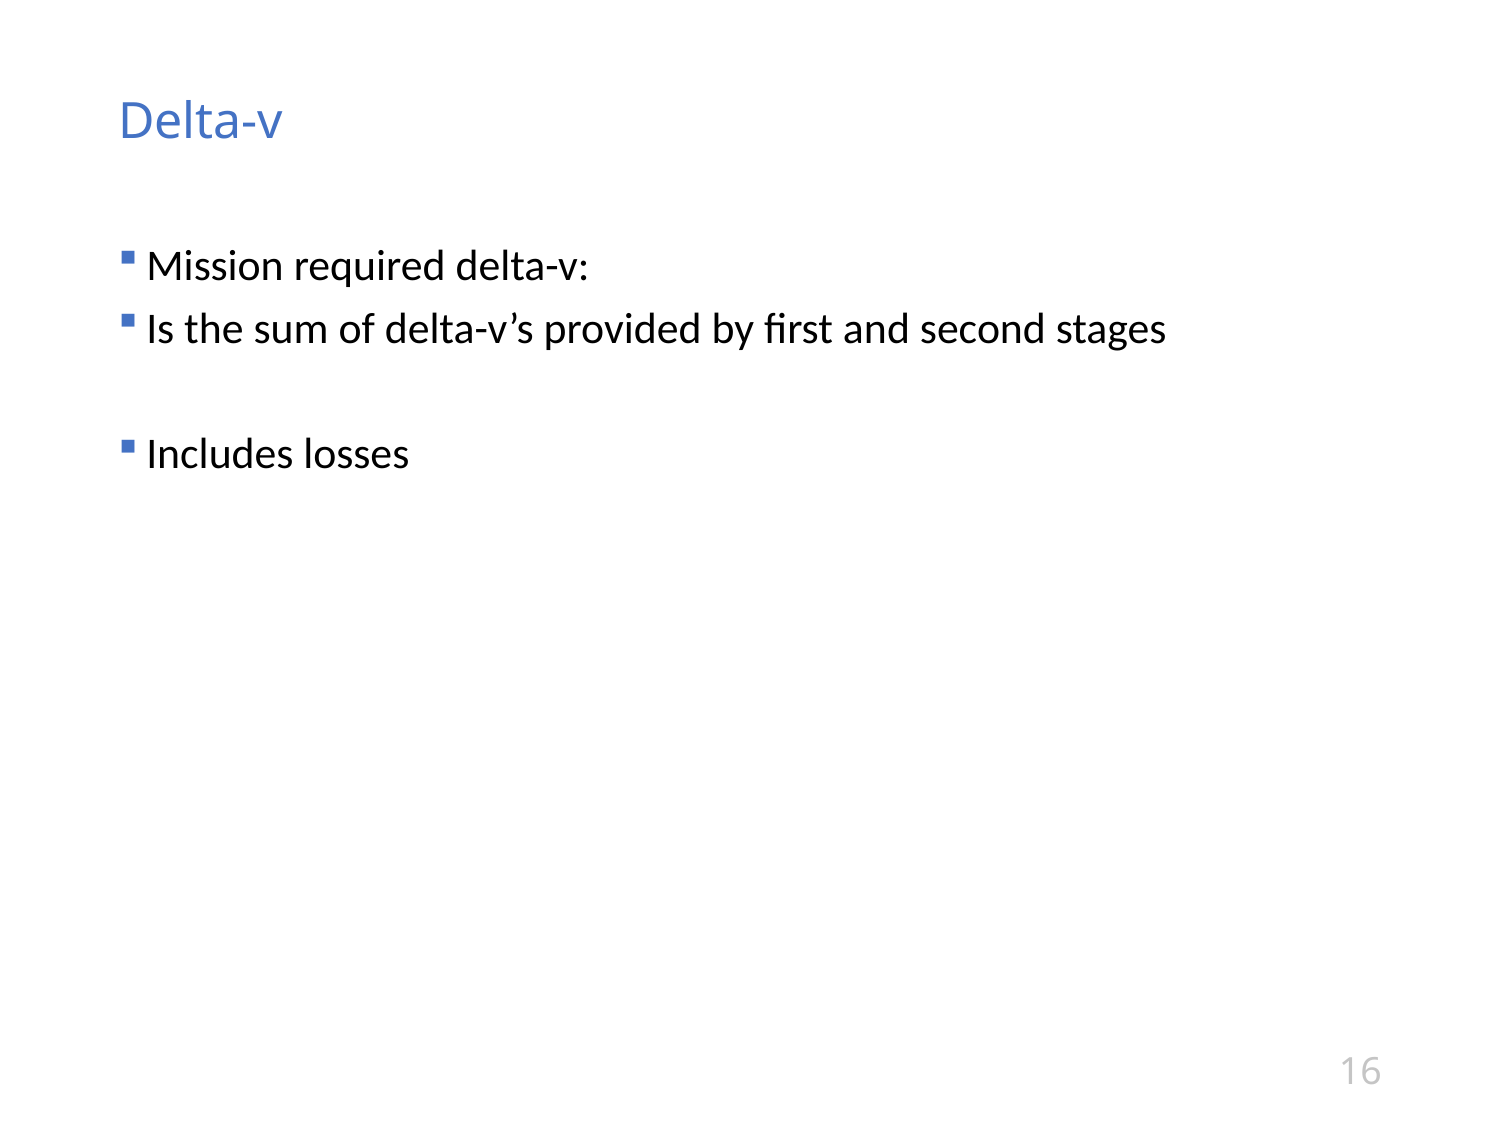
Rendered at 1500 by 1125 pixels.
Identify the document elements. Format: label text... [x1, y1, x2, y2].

title Delta-v [103, 59, 1397, 185]
slide_number 16 [1059, 1042, 1397, 1103]
